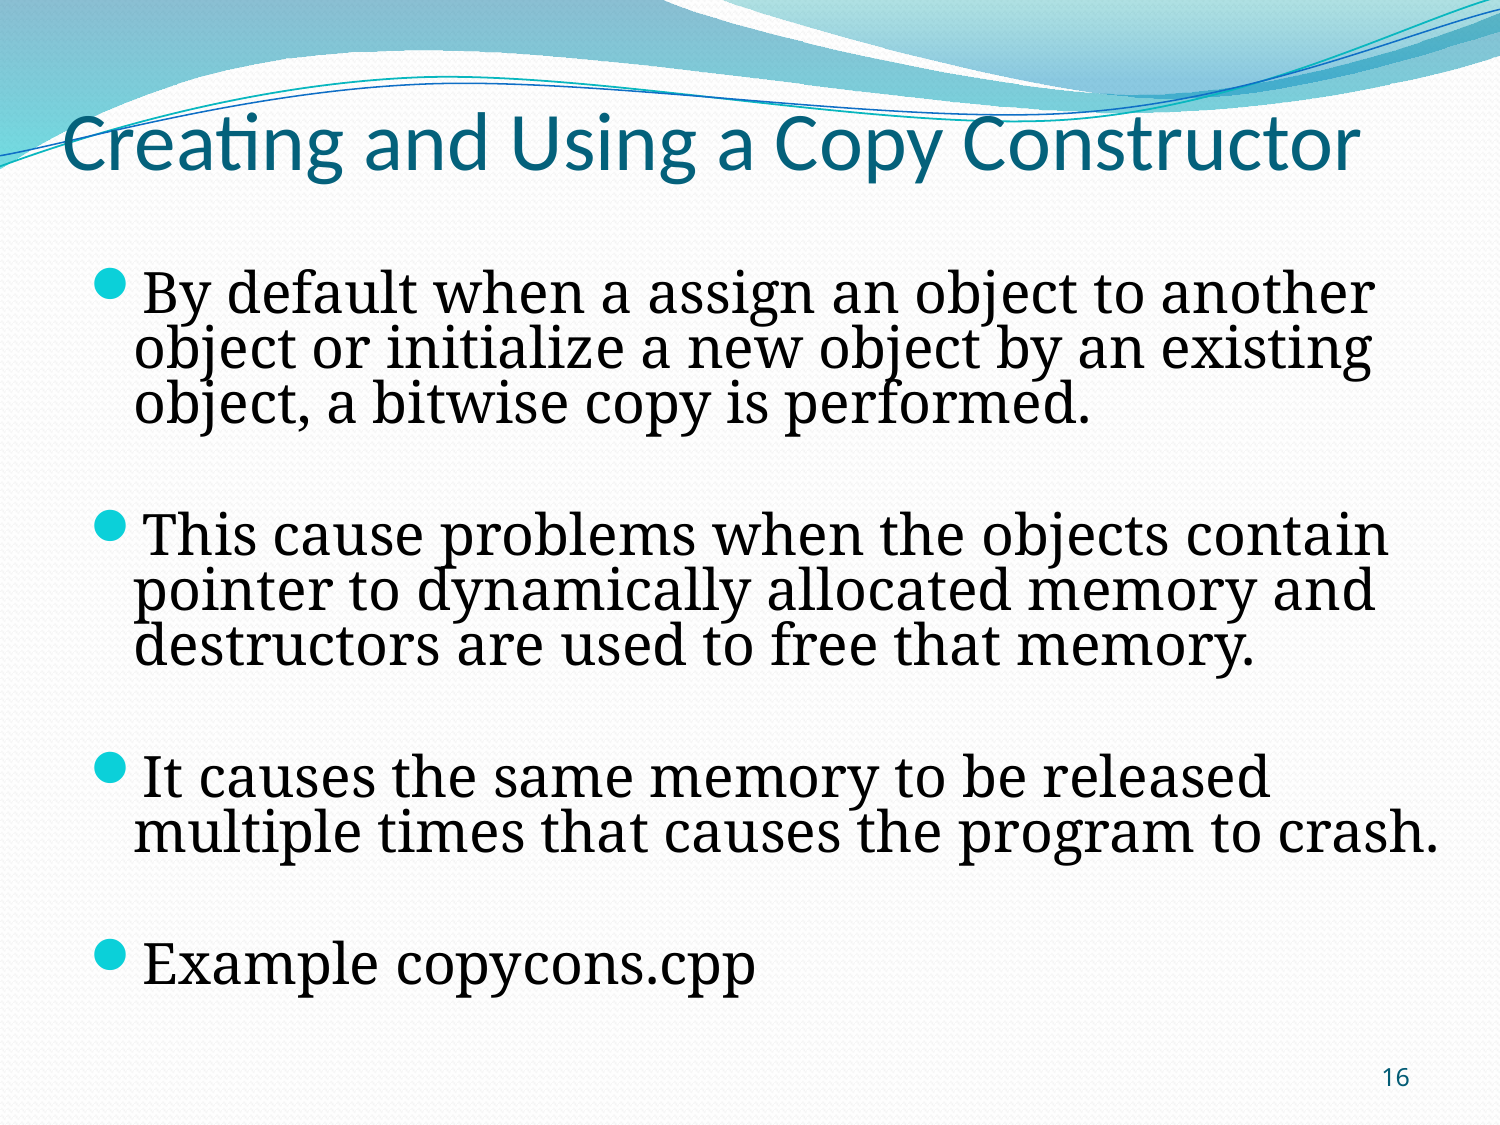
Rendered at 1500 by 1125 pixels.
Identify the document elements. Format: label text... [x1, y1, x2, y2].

slide_number 16 [1299, 1042, 1425, 1103]
list By default when a assign an object to another object or initialize a new object by an existing object, a bitwise copy is performed. This cause problems when the objects contain pointer to dynamically allocated memory and destructors are used to free that memory. It causes the same memory to be released multiple times that causes the program to crash. Example copycons.cpp [75, 262, 1463, 1062]
title Creating and Using a Copy Constructor [62, 0, 1413, 188]
